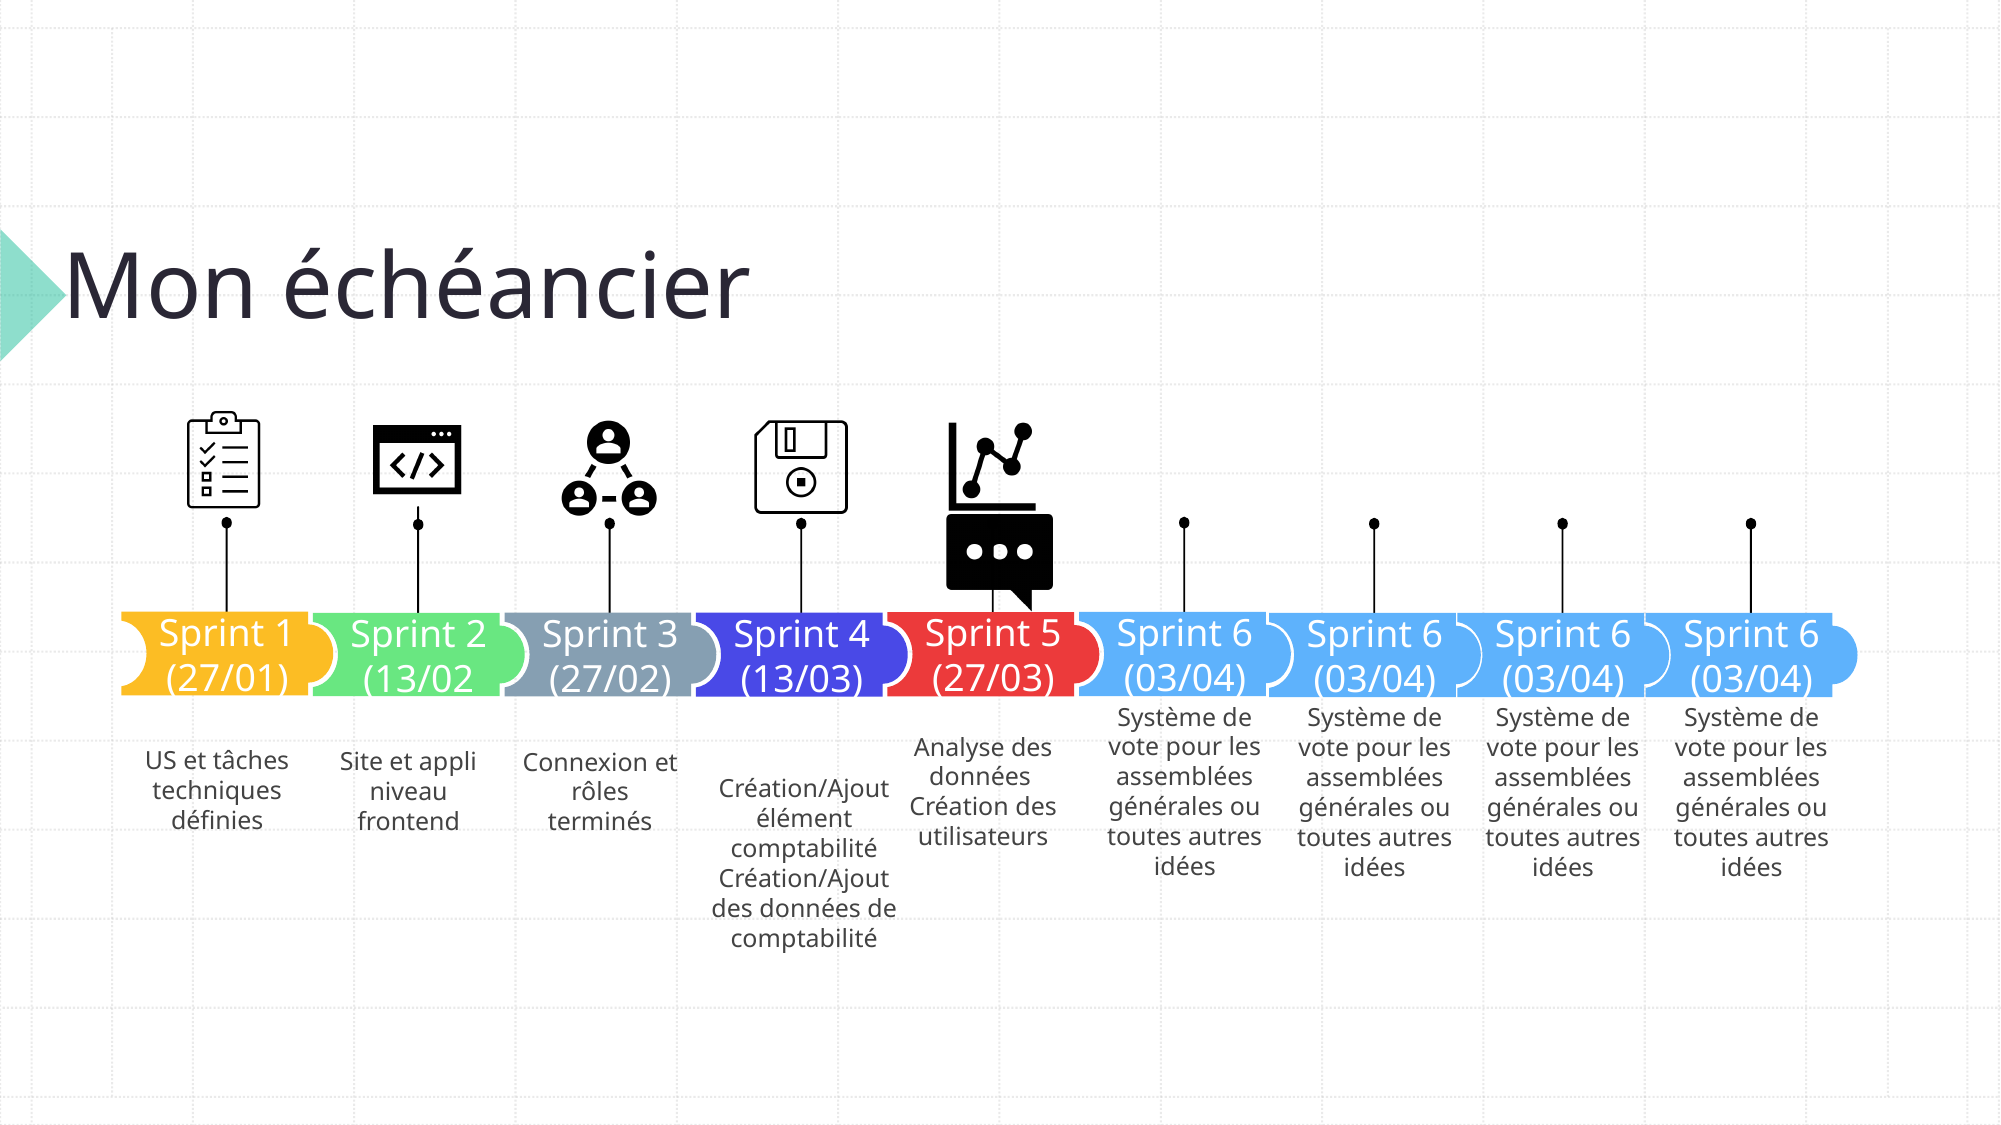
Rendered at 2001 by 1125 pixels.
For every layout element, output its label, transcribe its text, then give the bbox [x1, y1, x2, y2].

picture [541, 401, 676, 536]
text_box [1078, 516, 1291, 842]
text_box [887, 517, 1078, 842]
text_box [1268, 517, 1457, 844]
picture [364, 406, 470, 513]
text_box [312, 518, 504, 841]
title Mon échéancier [47, 107, 1742, 345]
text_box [695, 517, 913, 985]
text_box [1457, 517, 1645, 844]
picture [165, 401, 282, 518]
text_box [1645, 517, 1858, 844]
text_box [504, 517, 717, 842]
picture [924, 406, 1075, 638]
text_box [121, 516, 334, 841]
picture [735, 401, 867, 533]
